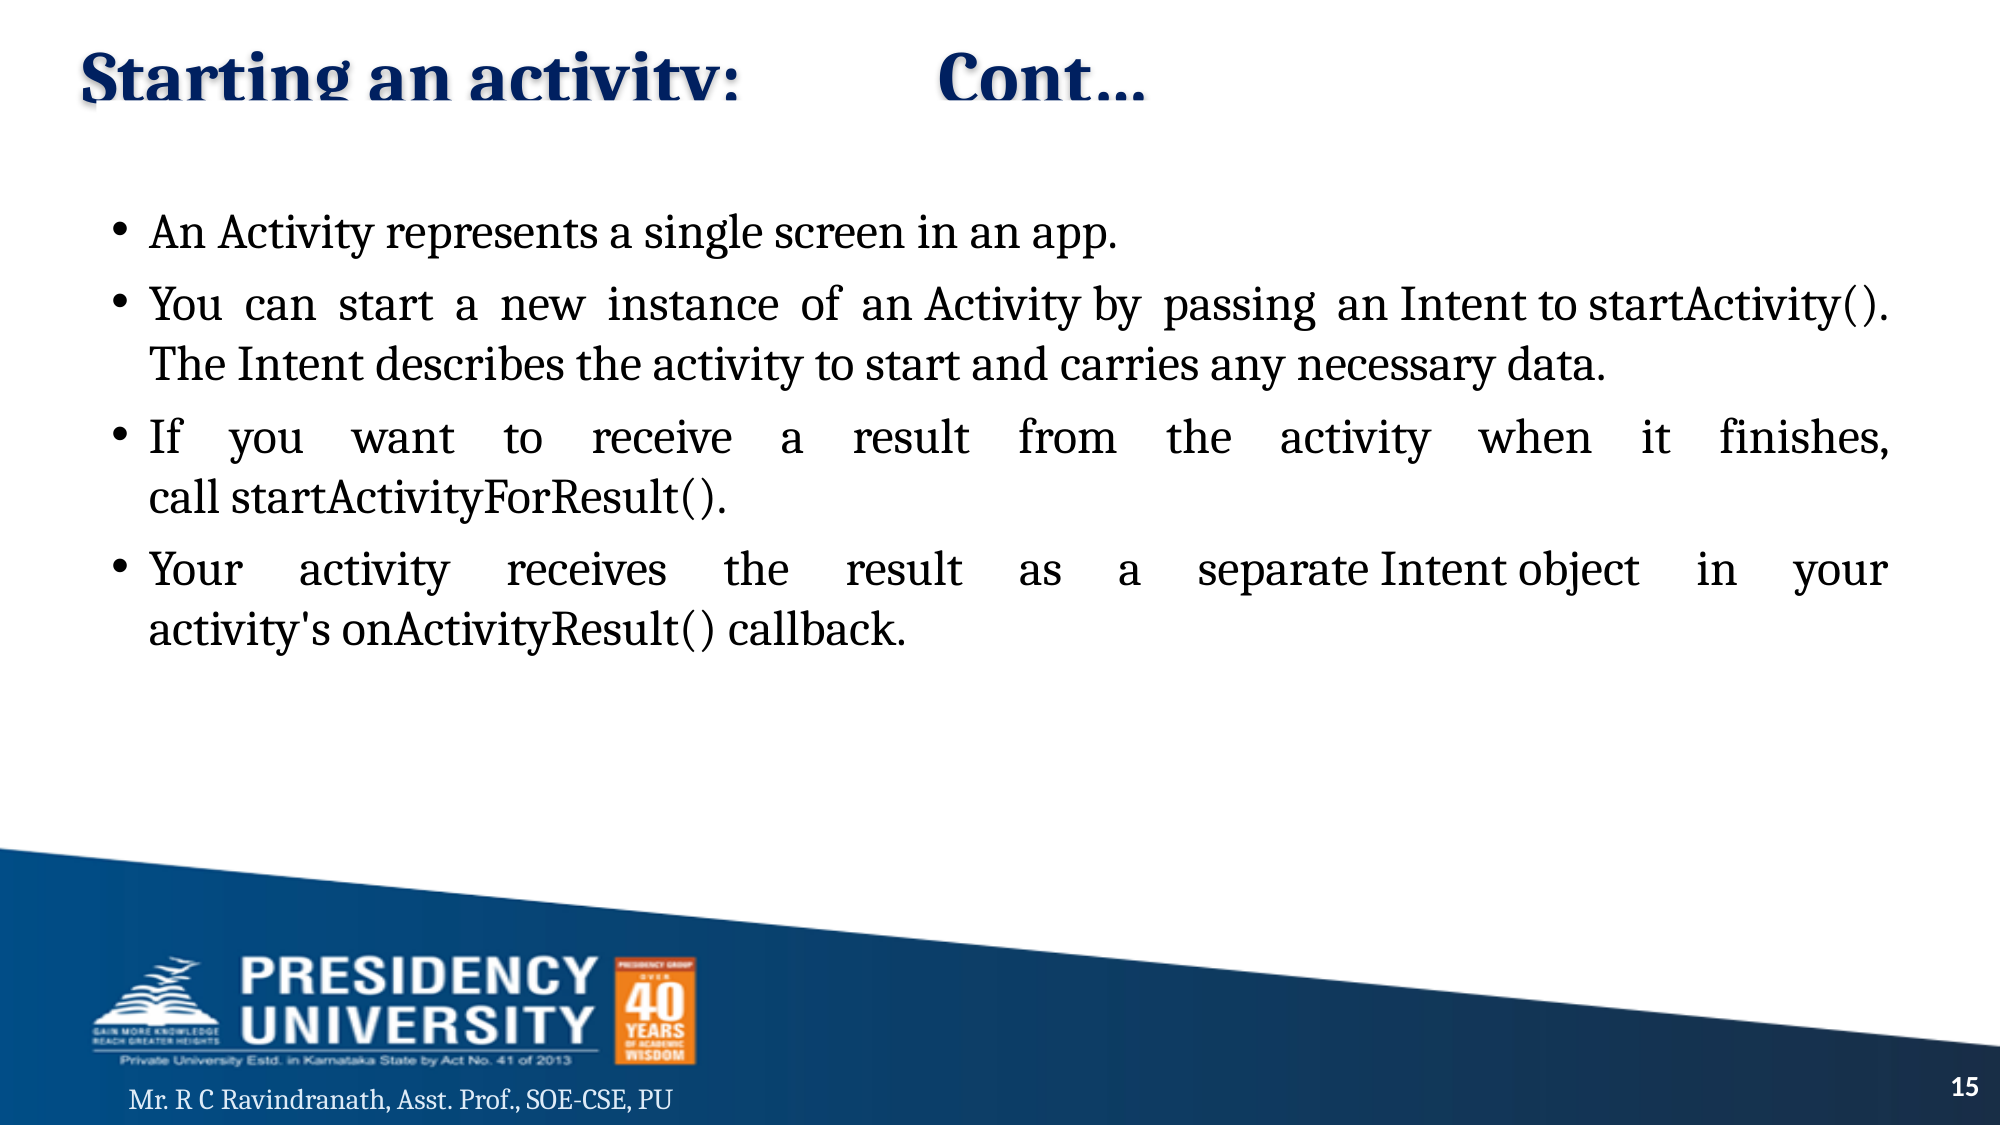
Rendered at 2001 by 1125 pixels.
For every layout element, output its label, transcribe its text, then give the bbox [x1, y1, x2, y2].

slide_number 15 [1544, 1054, 1995, 1115]
picture [0, 845, 2000, 1125]
text_box Mr. R C Ravindranath, Asst. Prof., SOE-CSE, PU [113, 1073, 689, 1123]
list An Activity represents a single screen in an app. You can start a new instance of an Activity by passing an Intent to startActivity(). The Intent describes the activity to start and carries any necessary data. If you want to receive a result from the activity when it finishes, call startActivityForResult(). Your activity receives the result as a separate Intent object in your activity's onActivityResult() callback. [96, 100, 1904, 754]
title Starting an activity: Cont… [67, 35, 1454, 123]
